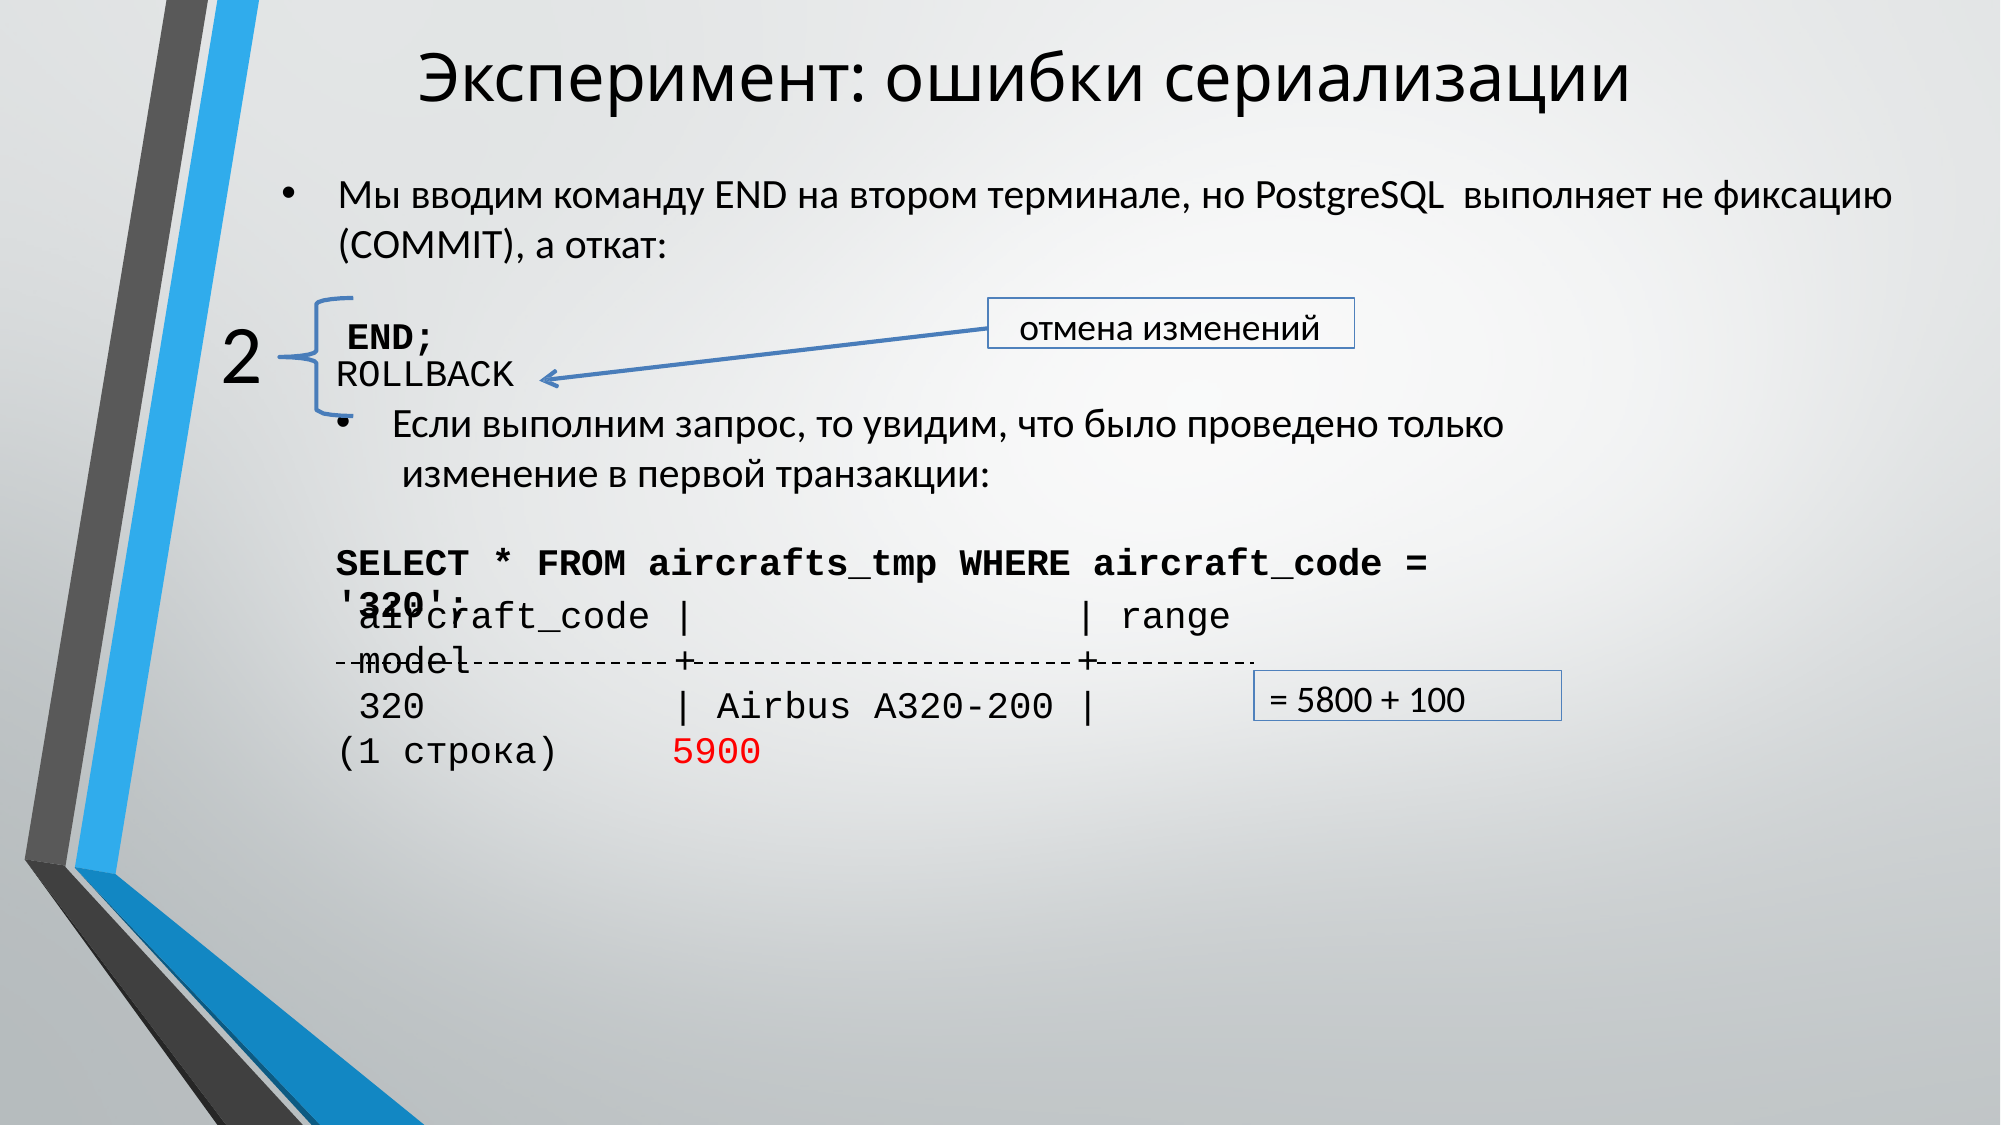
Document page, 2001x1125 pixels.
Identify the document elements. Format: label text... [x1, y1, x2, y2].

text_box + + [333, 634, 1278, 682]
text_box = 5800 + 100 [1254, 670, 1562, 721]
text_box Мы вводим команду END на втором терминале, но PostgreSQL выполняет не фиксацию (COMMIT), а откат: [279, 164, 1968, 268]
text_box | Airbus A320-200 | 5900 [669, 679, 1234, 772]
text_box [279, 297, 354, 417]
text_box отмена изменений [988, 297, 1355, 348]
text_box ROLLBACK Если выполним запрос, то увидим, что было проведено только изменение в первой транзакции: SELECT * FROM aircrafts_tmp WHERE aircraft_code = '320'; [333, 347, 1592, 626]
text_box Эксперимент: ошибки сериализации [255, 33, 1795, 116]
text_box aircraft_code | model [356, 589, 965, 634]
text_box | range [1072, 589, 1234, 634]
text_box [539, 326, 989, 389]
text_box END; [344, 309, 504, 357]
text_box 2 [218, 297, 265, 400]
text_box 320 (1 строка) [333, 679, 563, 772]
